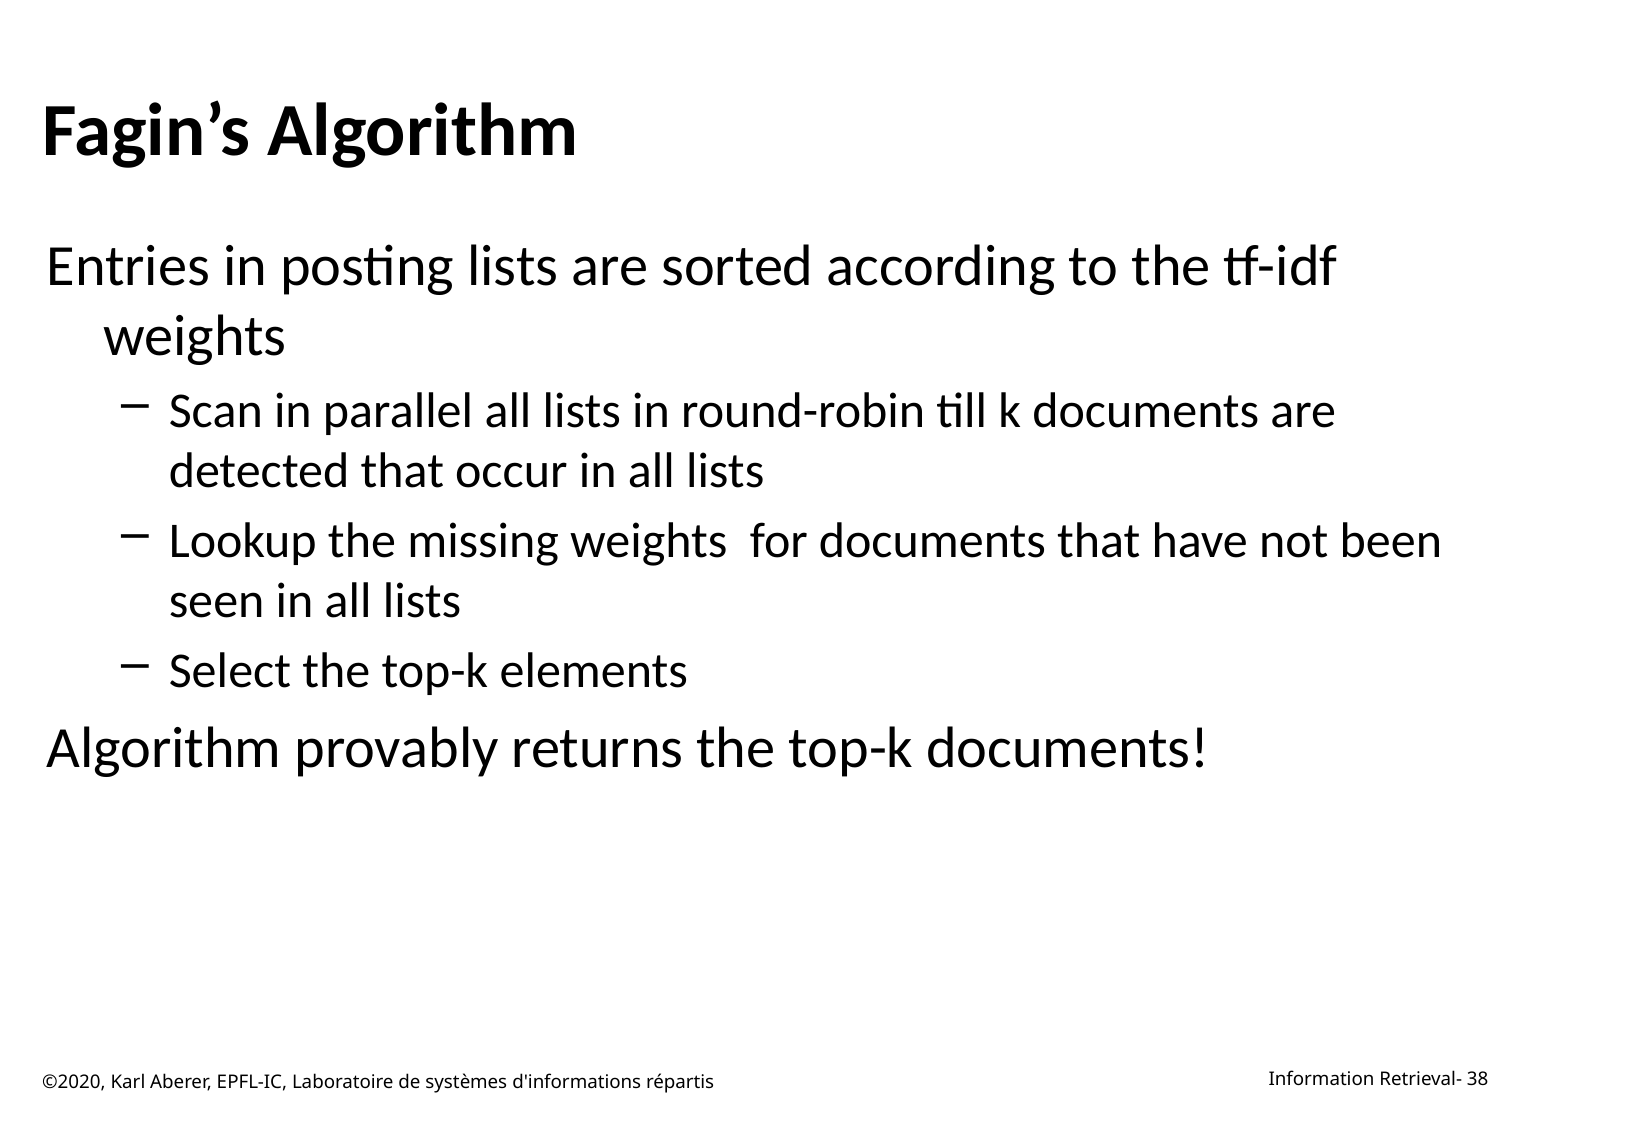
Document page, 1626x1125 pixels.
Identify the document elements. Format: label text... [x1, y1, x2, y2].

list Entries in posting lists are sorted according to the tf-idf weights Scan in parallel all lists in round-robin till k documents are detected that occur in all lists Lookup the missing weights for documents that have not been seen in all lists Select the top-k elements Algorithm provably returns the top-k documents! [31, 220, 1508, 1045]
title Fagin’s Algorithm [27, 50, 1504, 200]
footer ©2020, Karl Aberer, EPFL-IC, Laboratoire de systèmes d'informations répartis [26, 1062, 1071, 1101]
